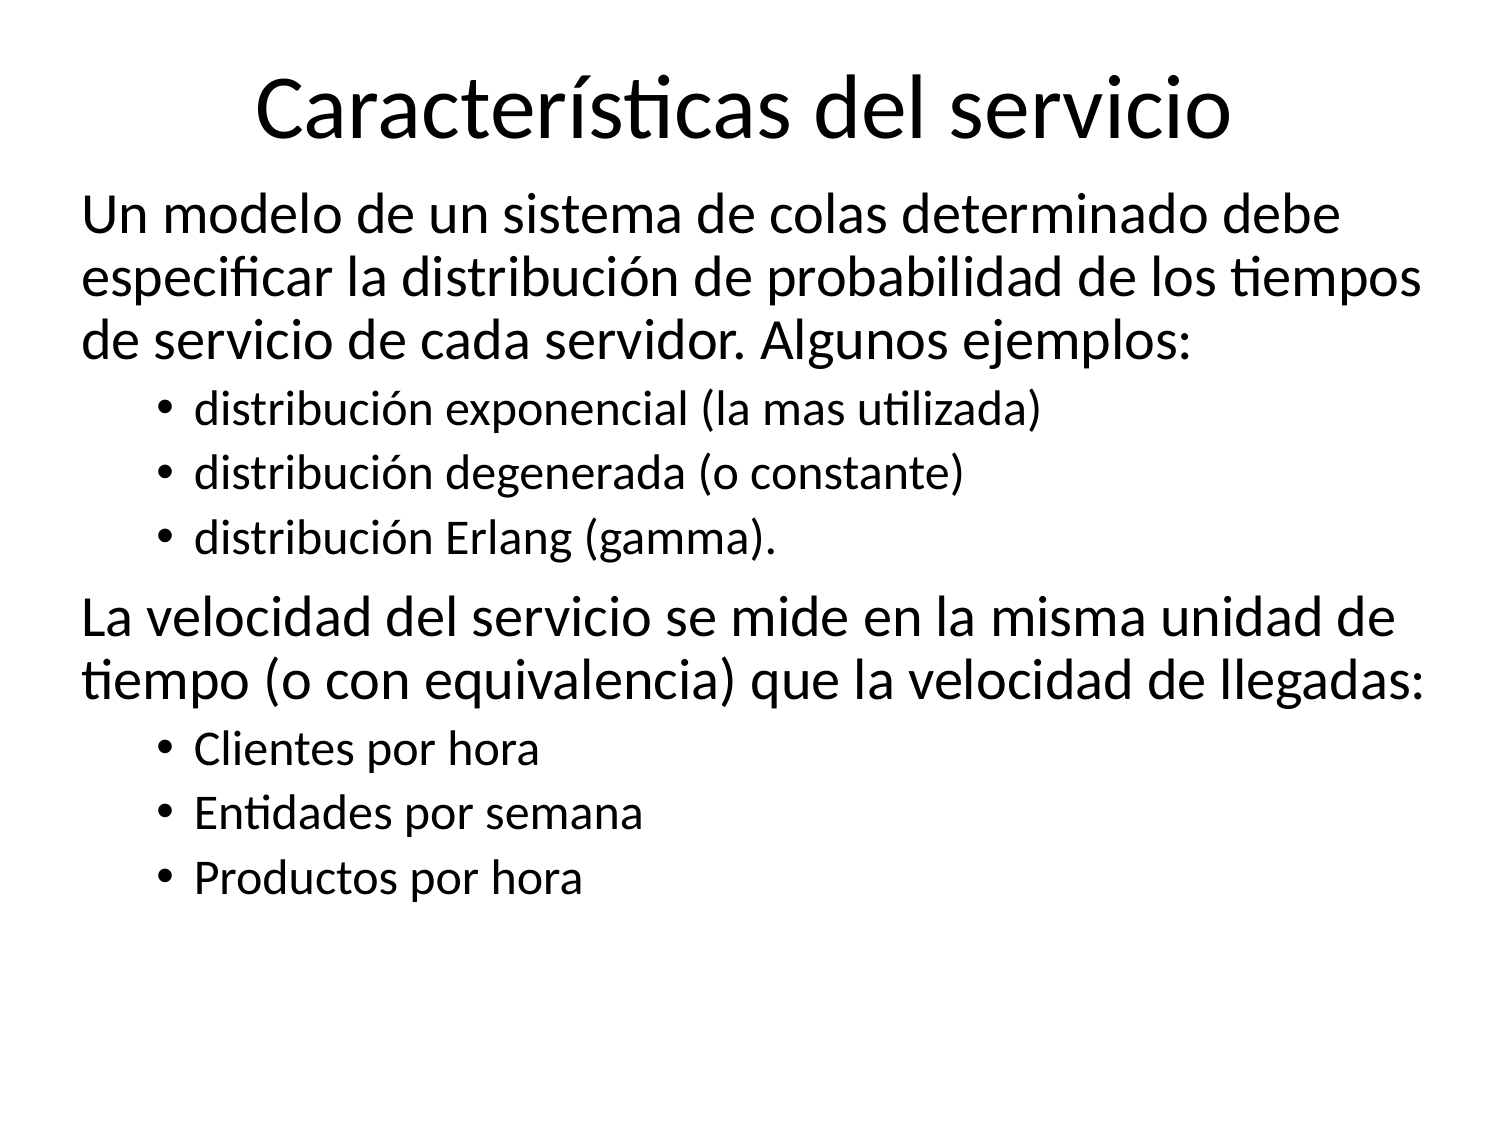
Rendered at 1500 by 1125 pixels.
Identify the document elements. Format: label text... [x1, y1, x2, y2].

title Características del servicio [97, 0, 1392, 176]
list Un modelo de un sistema de colas determinado debe especificar la distribución de probabilidad de los tiempos de servicio de cada servidor. Algunos ejemplos: distribución exponencial (la mas utilizada) distribución degenerada (o constante) distribución Erlang (gamma). La velocidad del servicio se mide en la misma unidad de tiempo (o con equivalencia) que la velocidad de llegadas: Clientes por hora Entidades por semana Productos por hora [66, 176, 1467, 1014]
